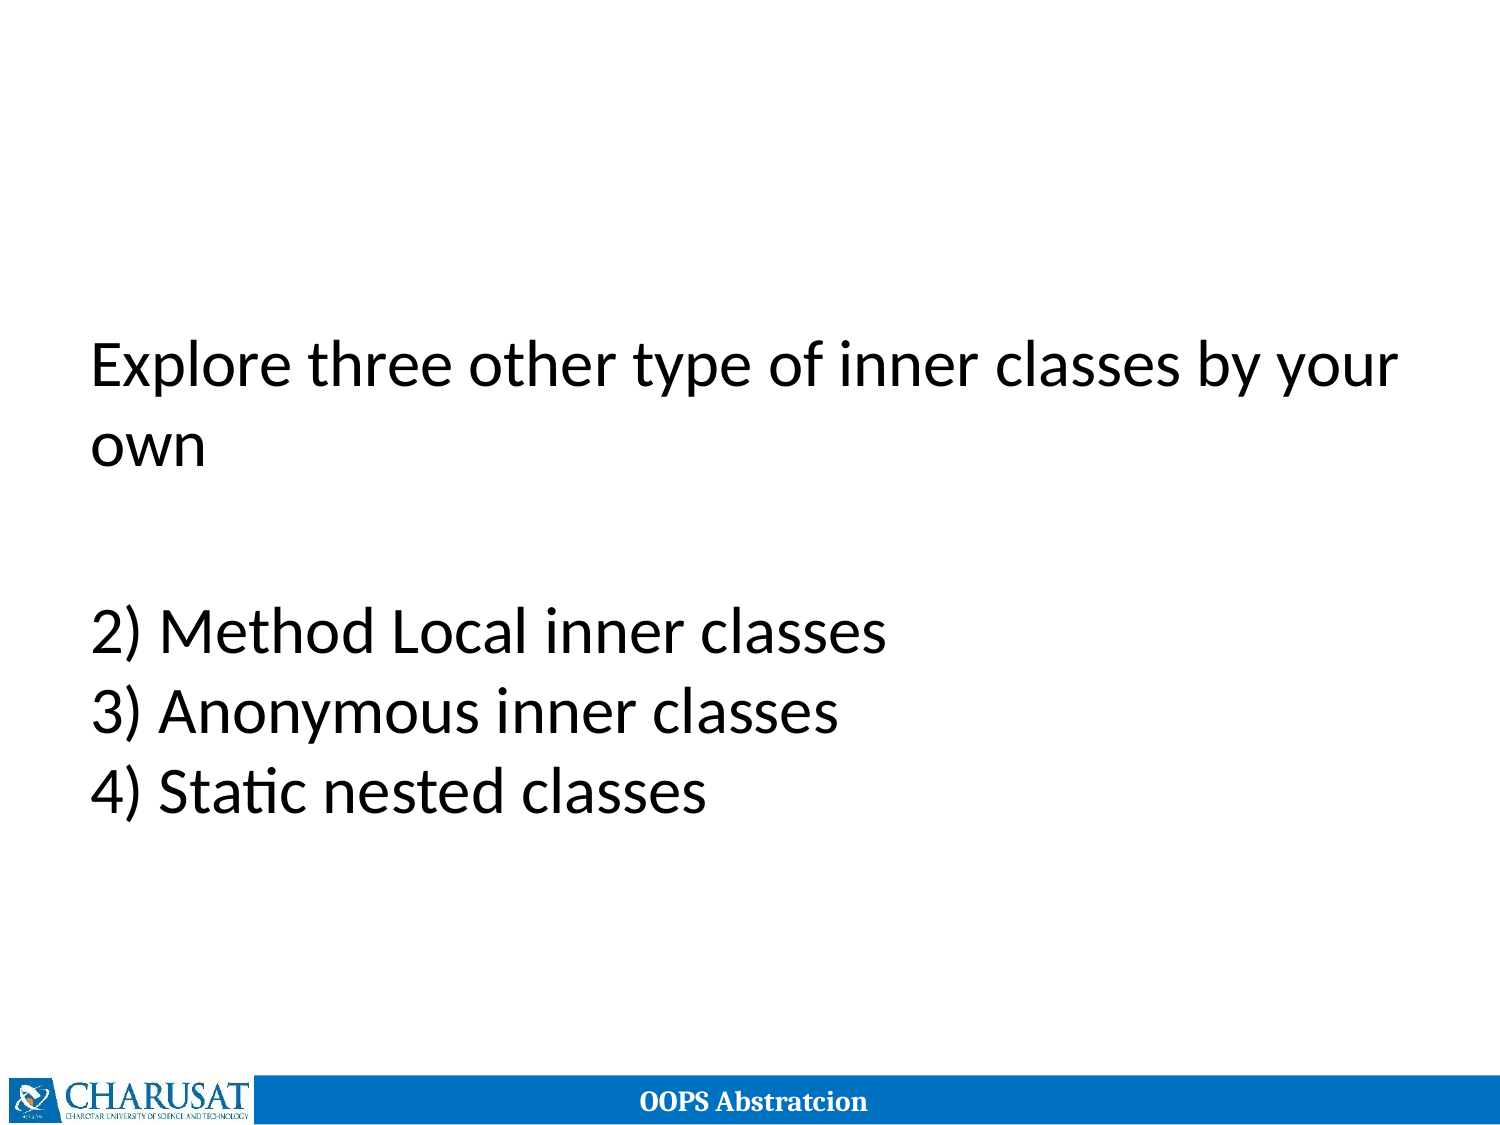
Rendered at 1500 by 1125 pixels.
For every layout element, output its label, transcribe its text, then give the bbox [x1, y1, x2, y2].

picture [3, 1073, 255, 1125]
text_box OOPS Abstratcion [257, 1075, 1500, 1125]
list Explore three other type of inner classes by your own 2) Method Local inner classes 3) Anonymous inner classes 4) Static nested classes [75, 312, 1425, 1055]
